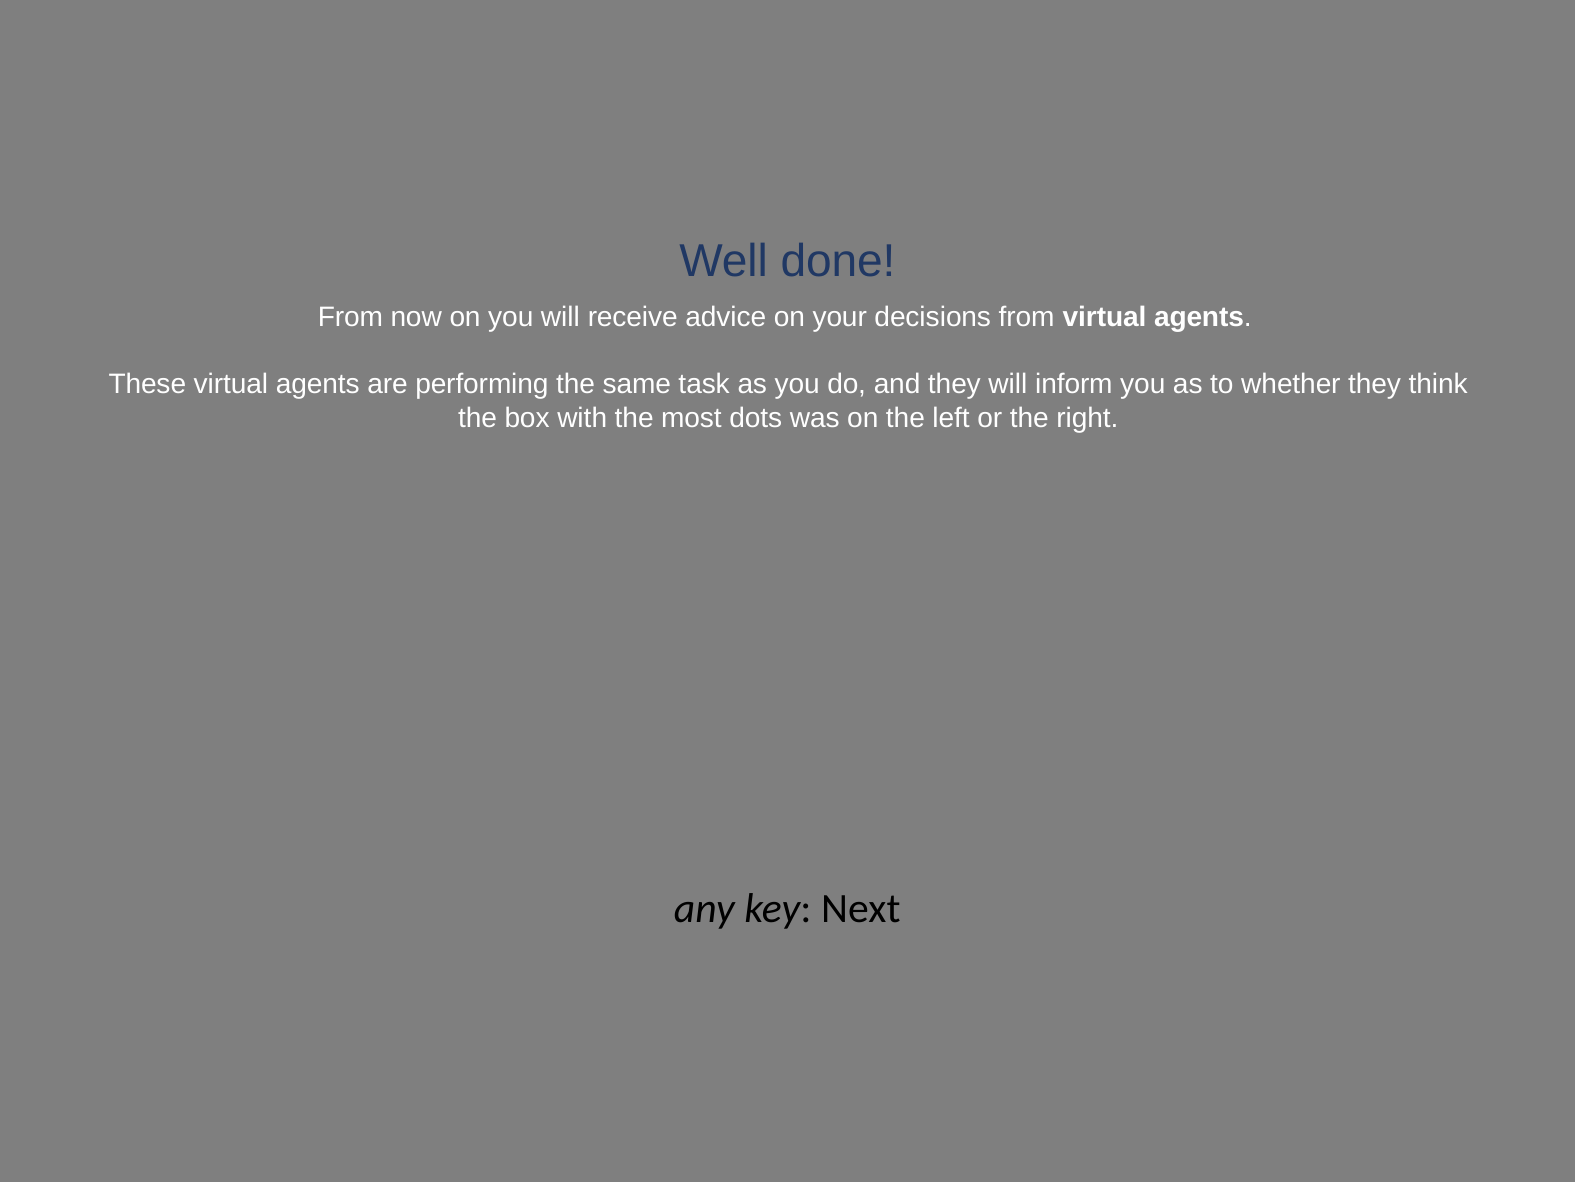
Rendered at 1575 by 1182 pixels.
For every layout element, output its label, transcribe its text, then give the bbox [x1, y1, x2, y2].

text_box From now on you will receive advice on your decisions from virtual agents. These virtual agents are performing the same task as you do, and they will inform you as to whether they think the box with the most dots was on the left or the right. [78, 290, 1499, 441]
table_header any key: Next [0, 882, 1575, 951]
text_box Well done! [0, 228, 1575, 307]
